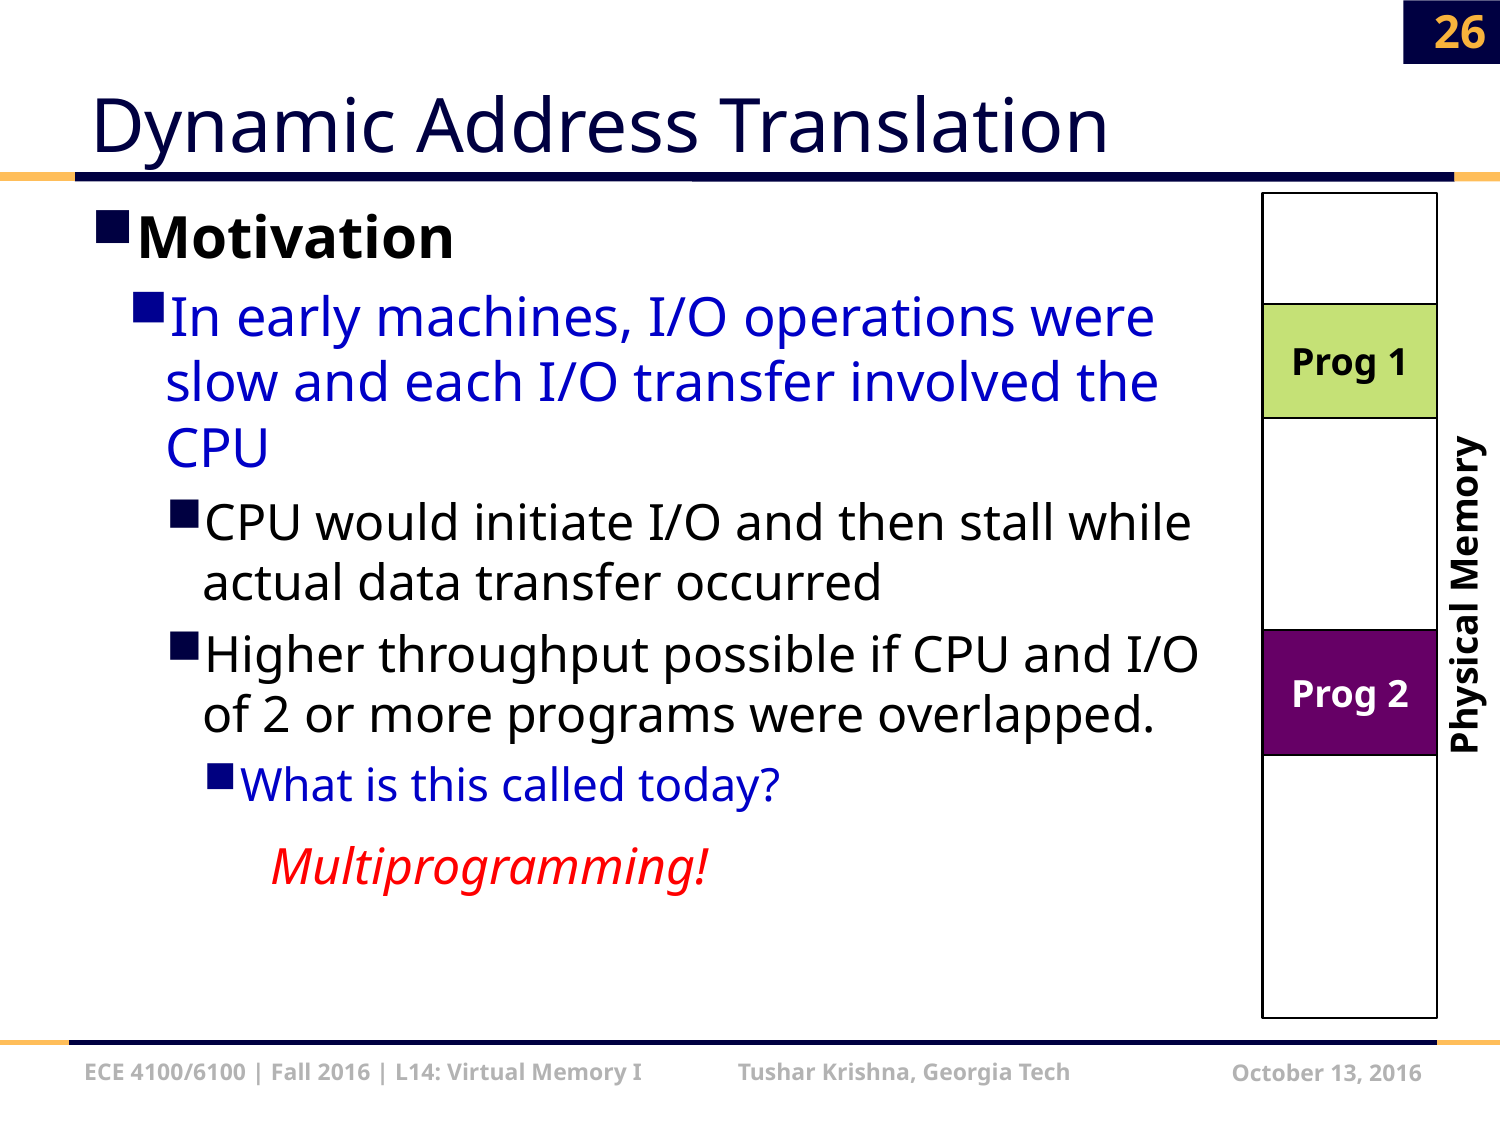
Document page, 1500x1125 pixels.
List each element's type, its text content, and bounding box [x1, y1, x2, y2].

slide_number 26 [1401, 4, 1500, 64]
list Motivation In early machines, I/O operations were slow and each I/O transfer involved the CPU CPU would initiate I/O and then stall while actual data transfer occurred Higher throughput possible if CPU and I/O of 2 or more programs were overlapped. What is this called today? [75, 192, 1263, 1030]
text_box Physical Memory [1438, 421, 1493, 771]
text_box [1262, 192, 1438, 1018]
title Dynamic Address Translation [75, 24, 1302, 175]
text_box Multiprogramming! [255, 827, 781, 902]
footer ECE 4100/6100 | Fall 2016 | L14: Virtual Memory I Tushar Krishna, Georgia Tech [69, 1042, 1183, 1103]
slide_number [1183, 1042, 1438, 1103]
